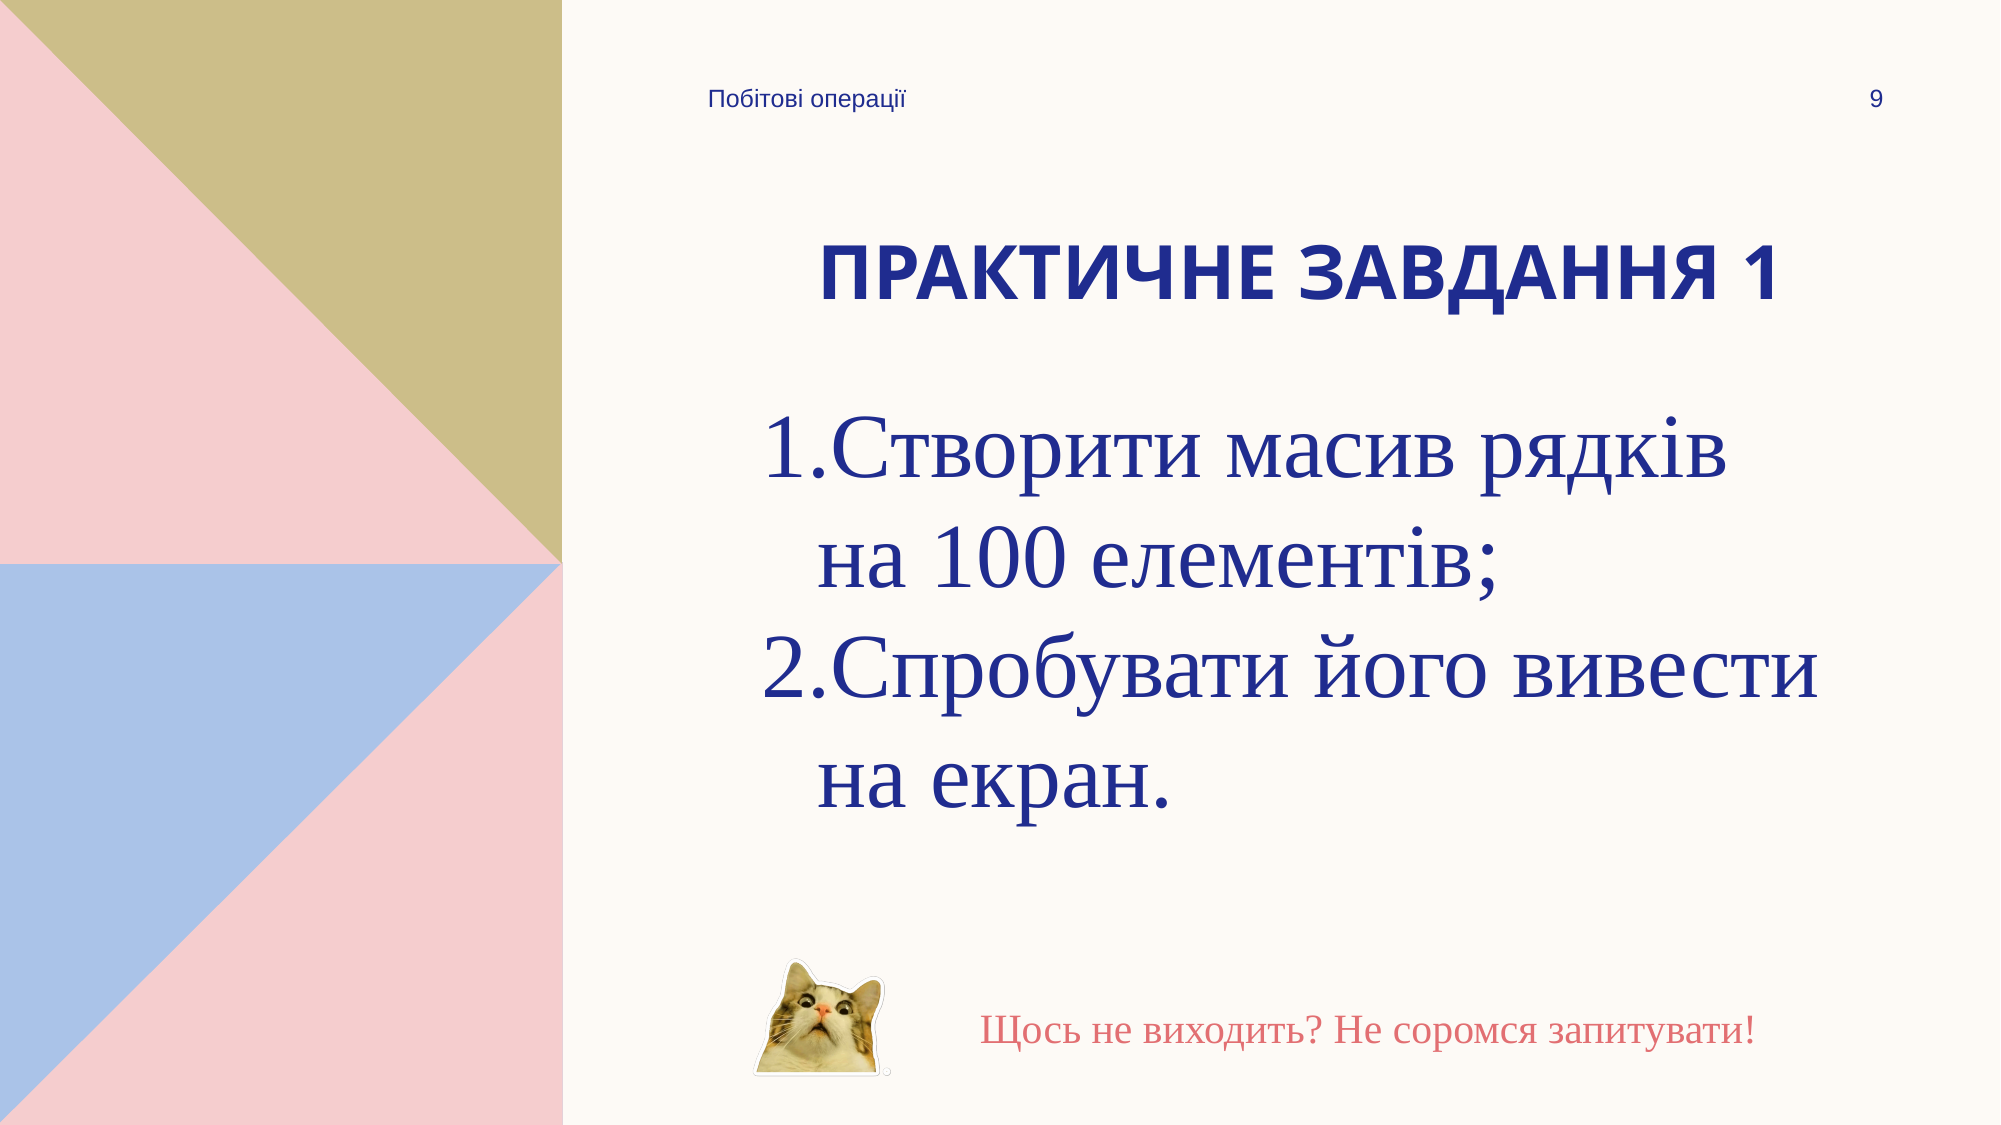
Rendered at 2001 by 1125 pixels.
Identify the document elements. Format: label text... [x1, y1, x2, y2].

text_box Створити масив рядків на 100 елементів; Спробувати його вивести на екран. [746, 378, 1843, 833]
slide_number 9 [1795, 75, 1958, 120]
footer Побітові операції [693, 75, 1218, 120]
text_box Щось не виходить? Не соромся запитувати! [965, 994, 1796, 1059]
picture [746, 934, 900, 1088]
title Практичне завдання 1 [693, 217, 1910, 344]
